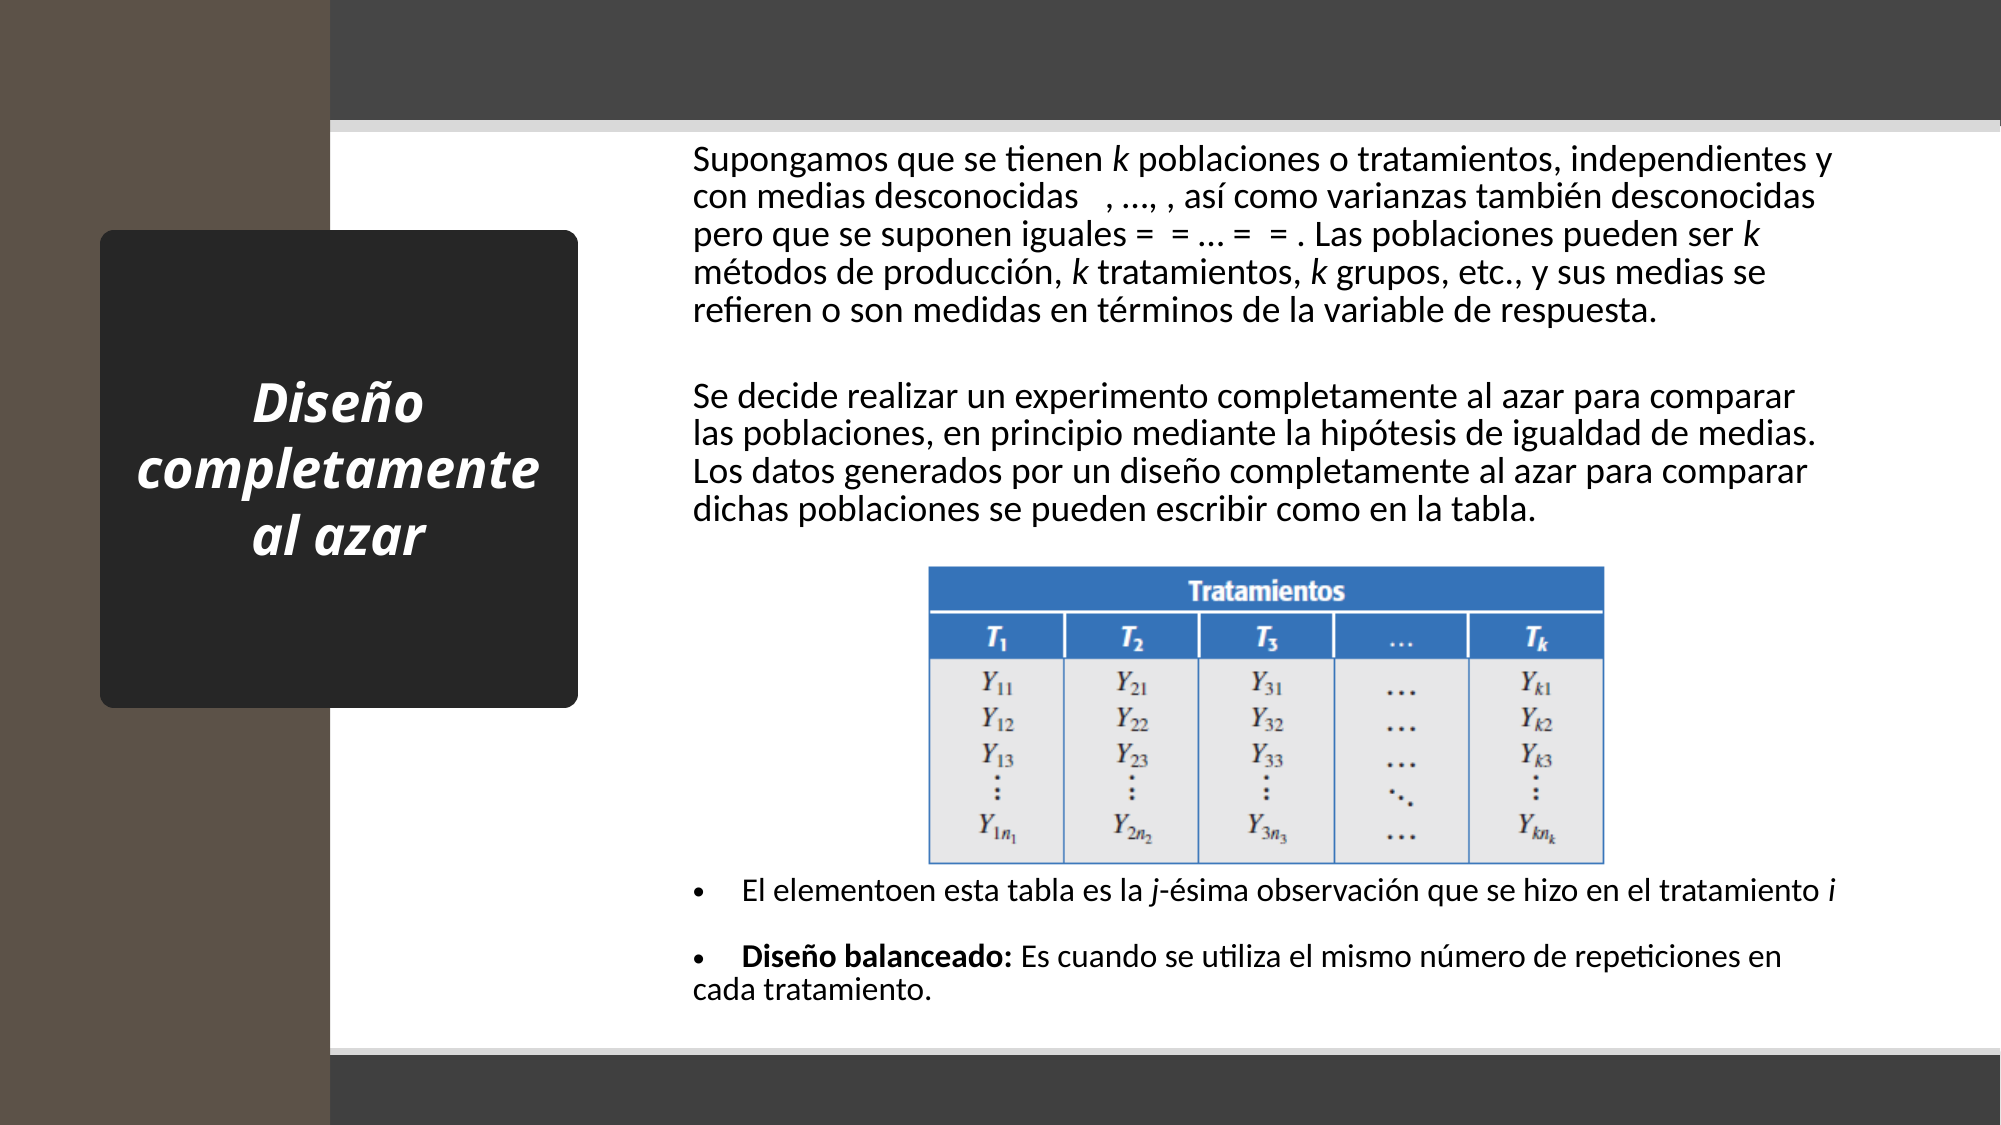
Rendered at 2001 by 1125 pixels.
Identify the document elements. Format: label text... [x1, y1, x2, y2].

text_box [0, 0, 331, 1125]
text_box Se decide realizar un experimento completamente al azar para comparar las poblaciones, en principio mediante la hipótesis de igualdad de medias. Los datos generados por un diseño completamente al azar para comparar dichas poblaciones se pueden escribir como en la tabla. [677, 372, 1857, 549]
title Diseño completamente al azar [113, 243, 564, 694]
picture [907, 548, 1628, 889]
